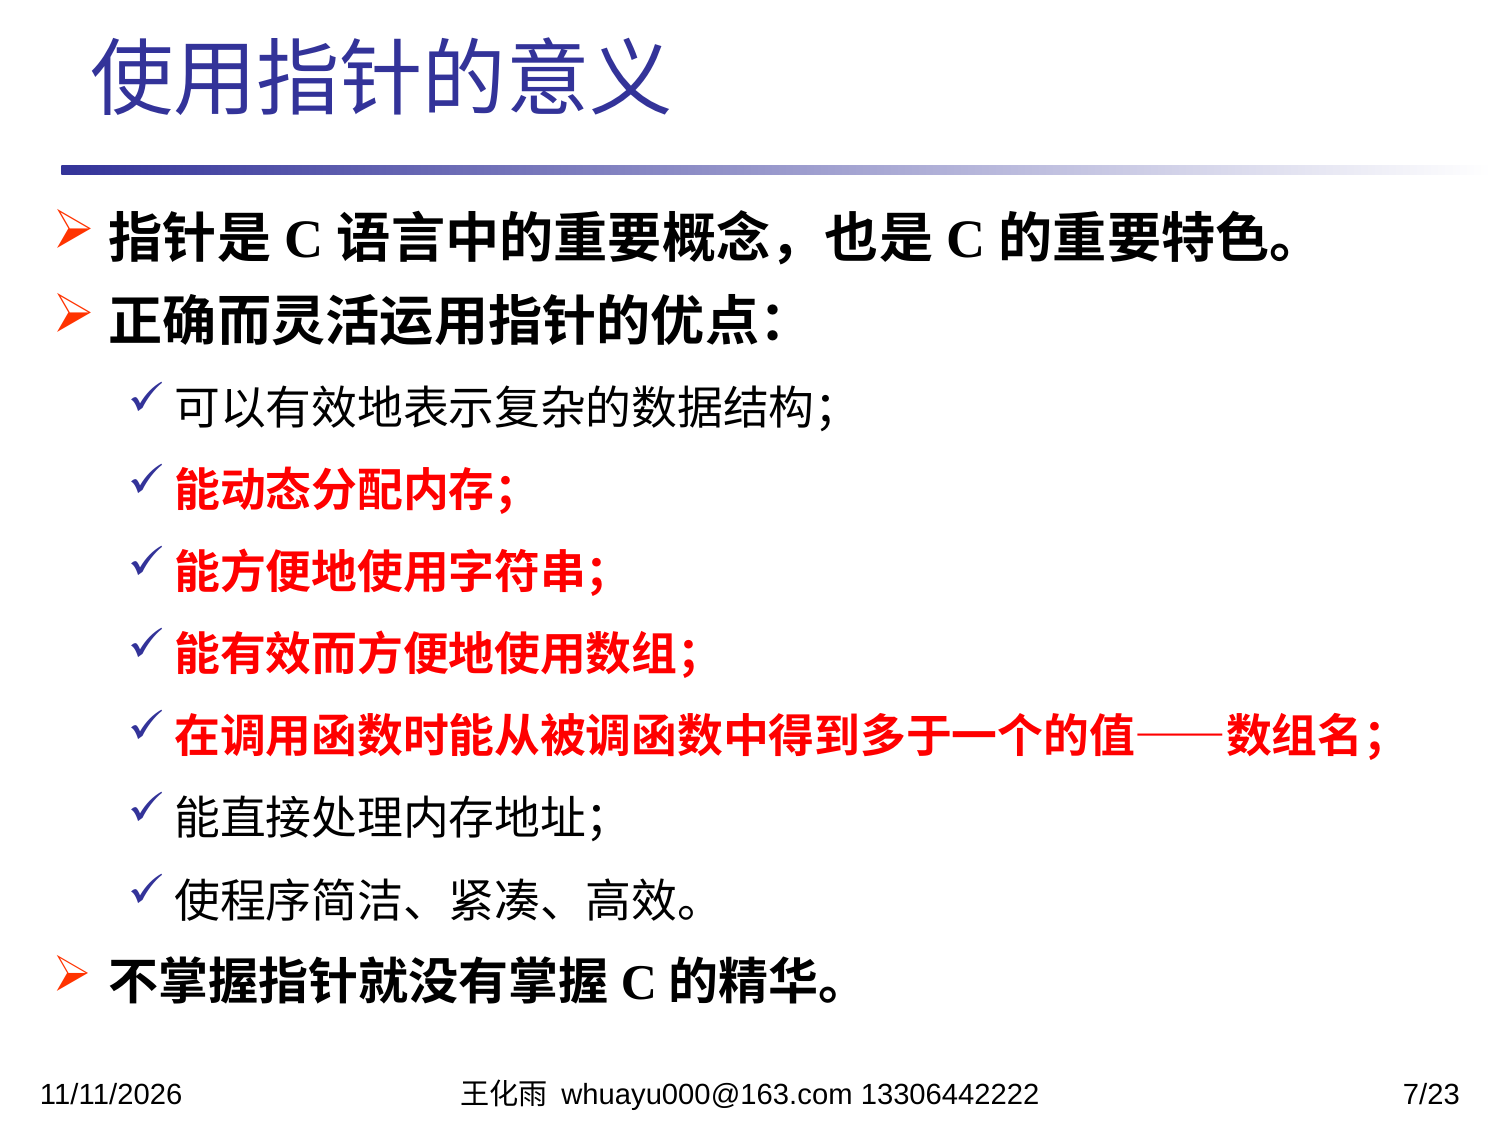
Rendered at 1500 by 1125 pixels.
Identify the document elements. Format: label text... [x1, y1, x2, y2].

slide_number 7/23 [1187, 1074, 1476, 1103]
list 指针是C语言中的重要概念，也是C的重要特色。 正确而灵活运用指针的优点： 可以有效地表示复杂的数据结构； 能动态分配内存； 能方便地使用字符串； 能有效而方便地使用数组； 在调用函数时能从被调函数中得到多于一个的值——数组名； 能直接处理内存地址； 使程序简洁、紧凑、高效。 不掌握指针就没有掌握C的精华。 [37, 187, 1463, 1025]
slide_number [24, 1074, 376, 1103]
title 使用指针的意义 [75, 24, 1475, 125]
footer 王化雨 whuayu000@163.com 13306442222 [387, 1074, 1113, 1103]
